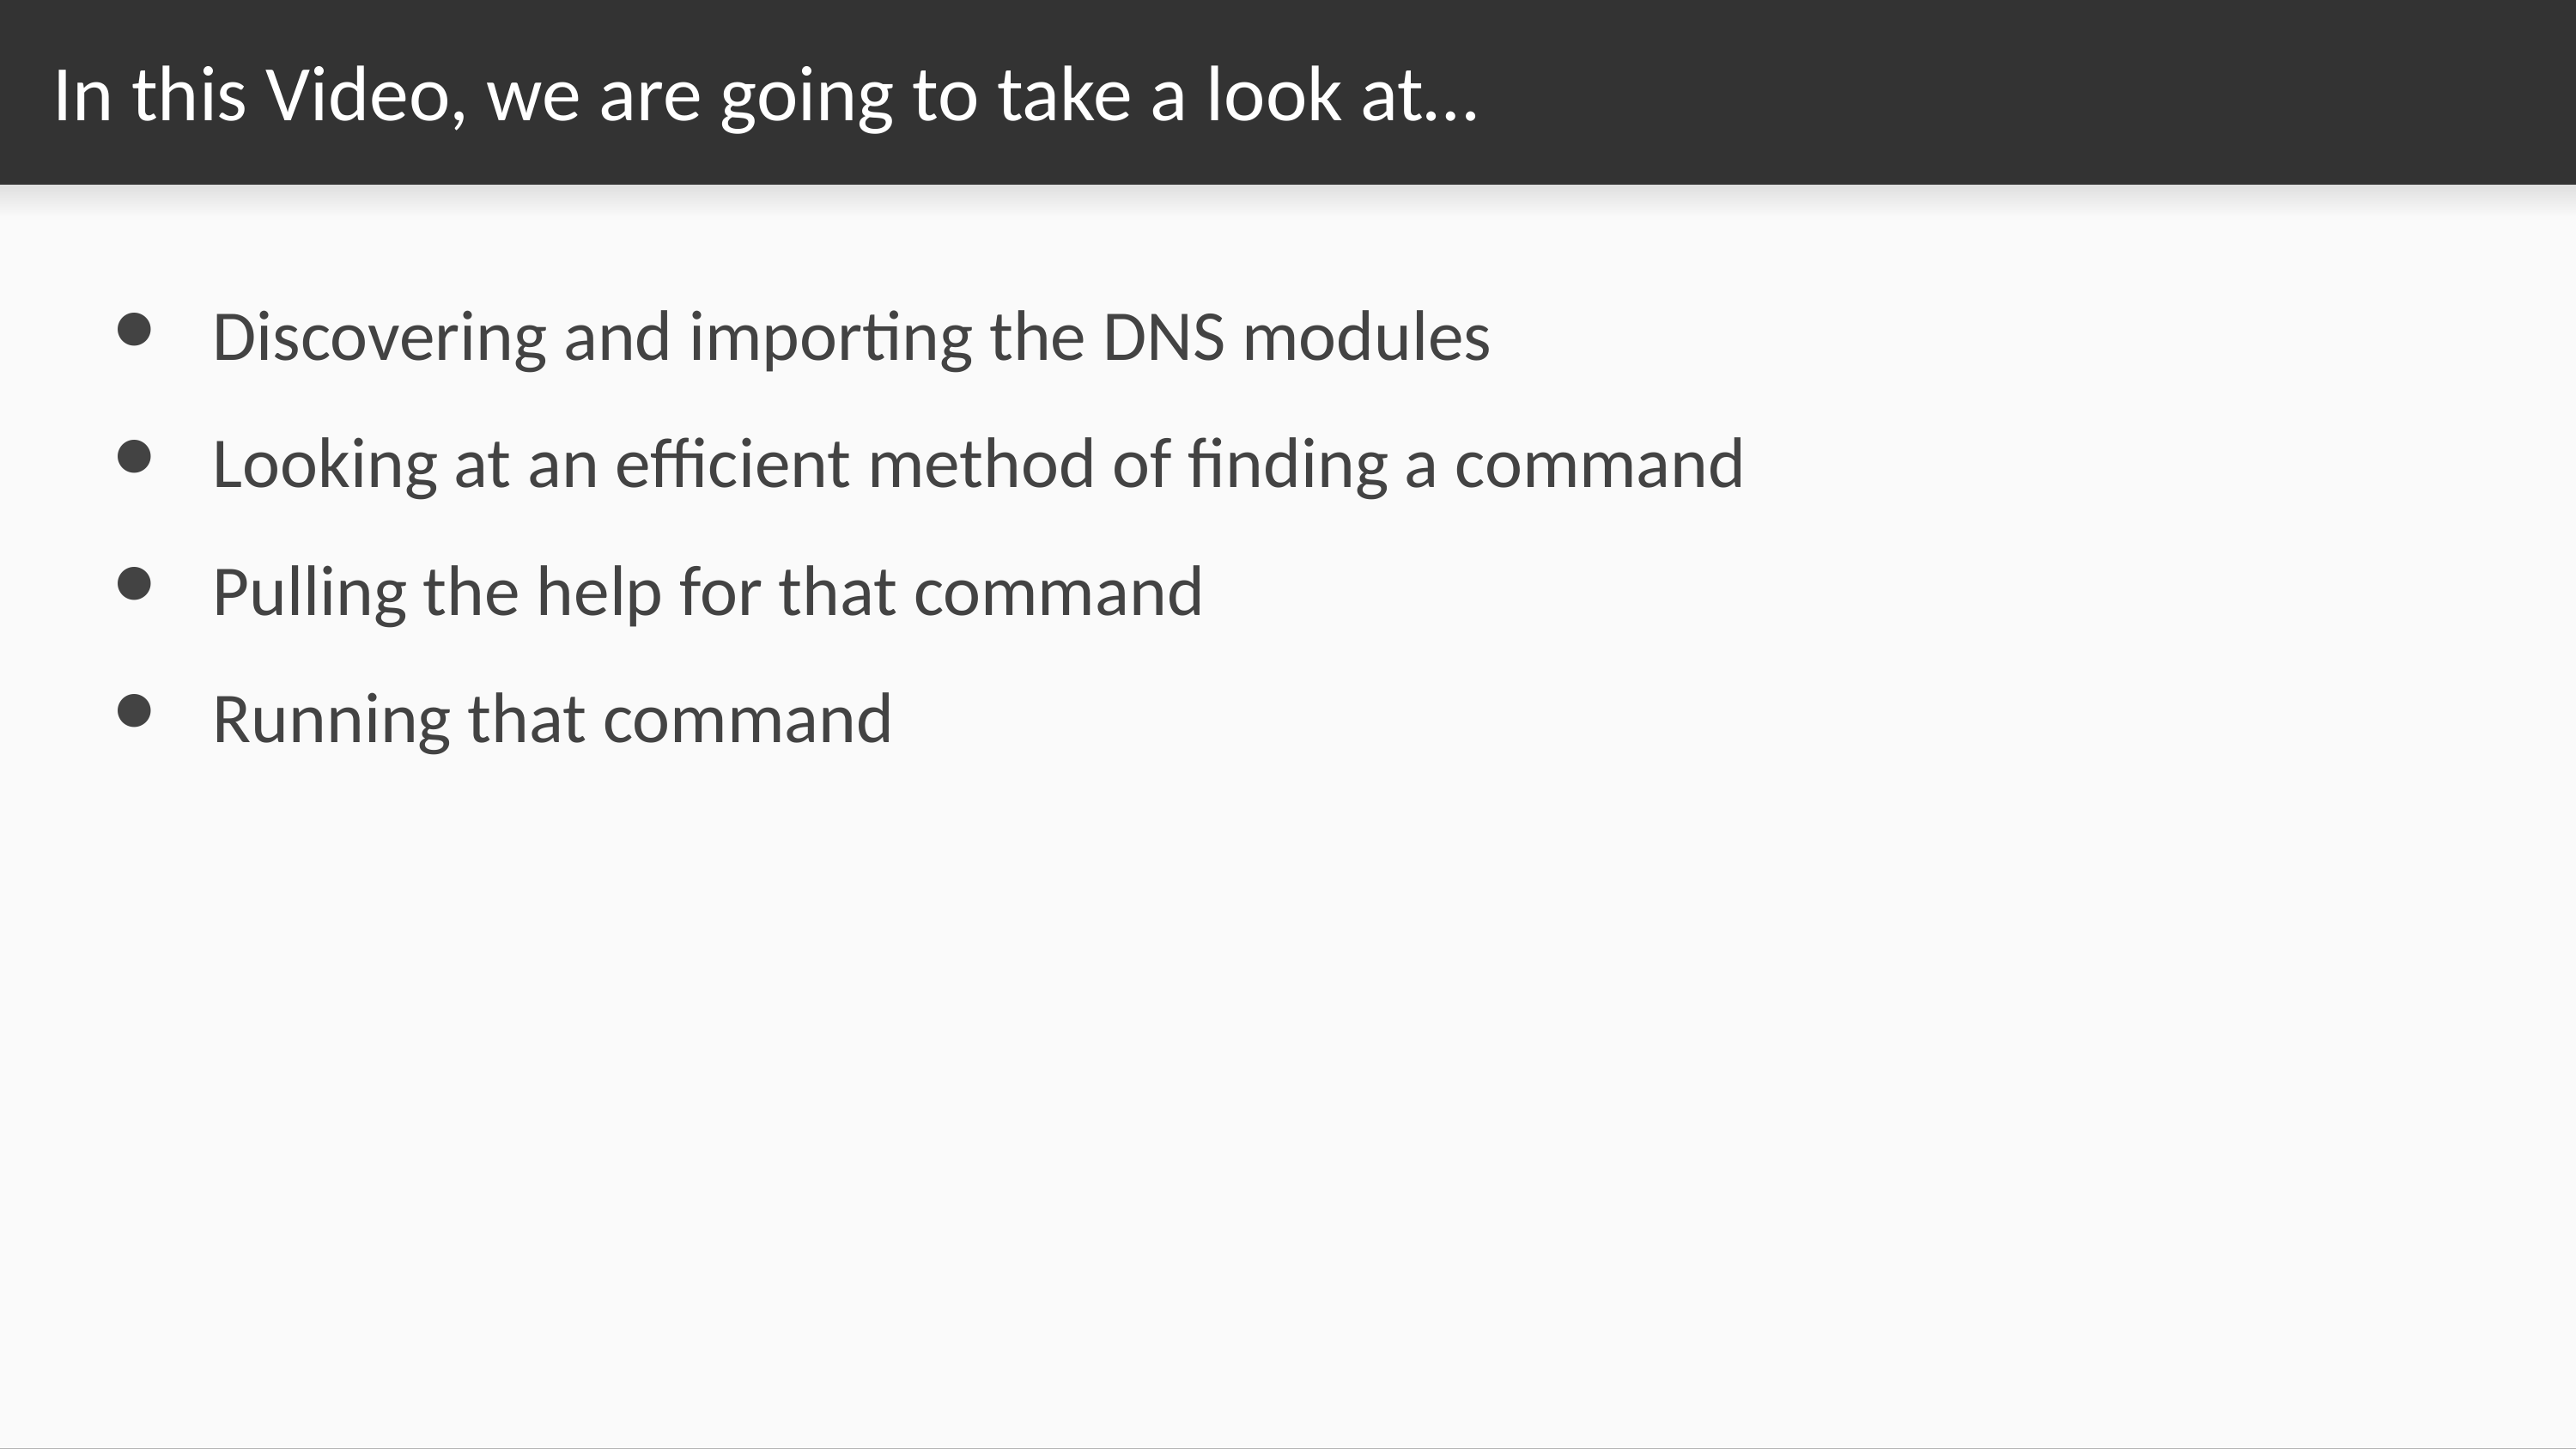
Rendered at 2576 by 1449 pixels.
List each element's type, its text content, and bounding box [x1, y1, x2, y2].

title In this Video, we are going to take a look at… [27, 4, 2515, 174]
list Discovering and importing the DNS modules Looking at an efficient method of finding a command Pulling the help for that command Running that command [58, 250, 2515, 1384]
